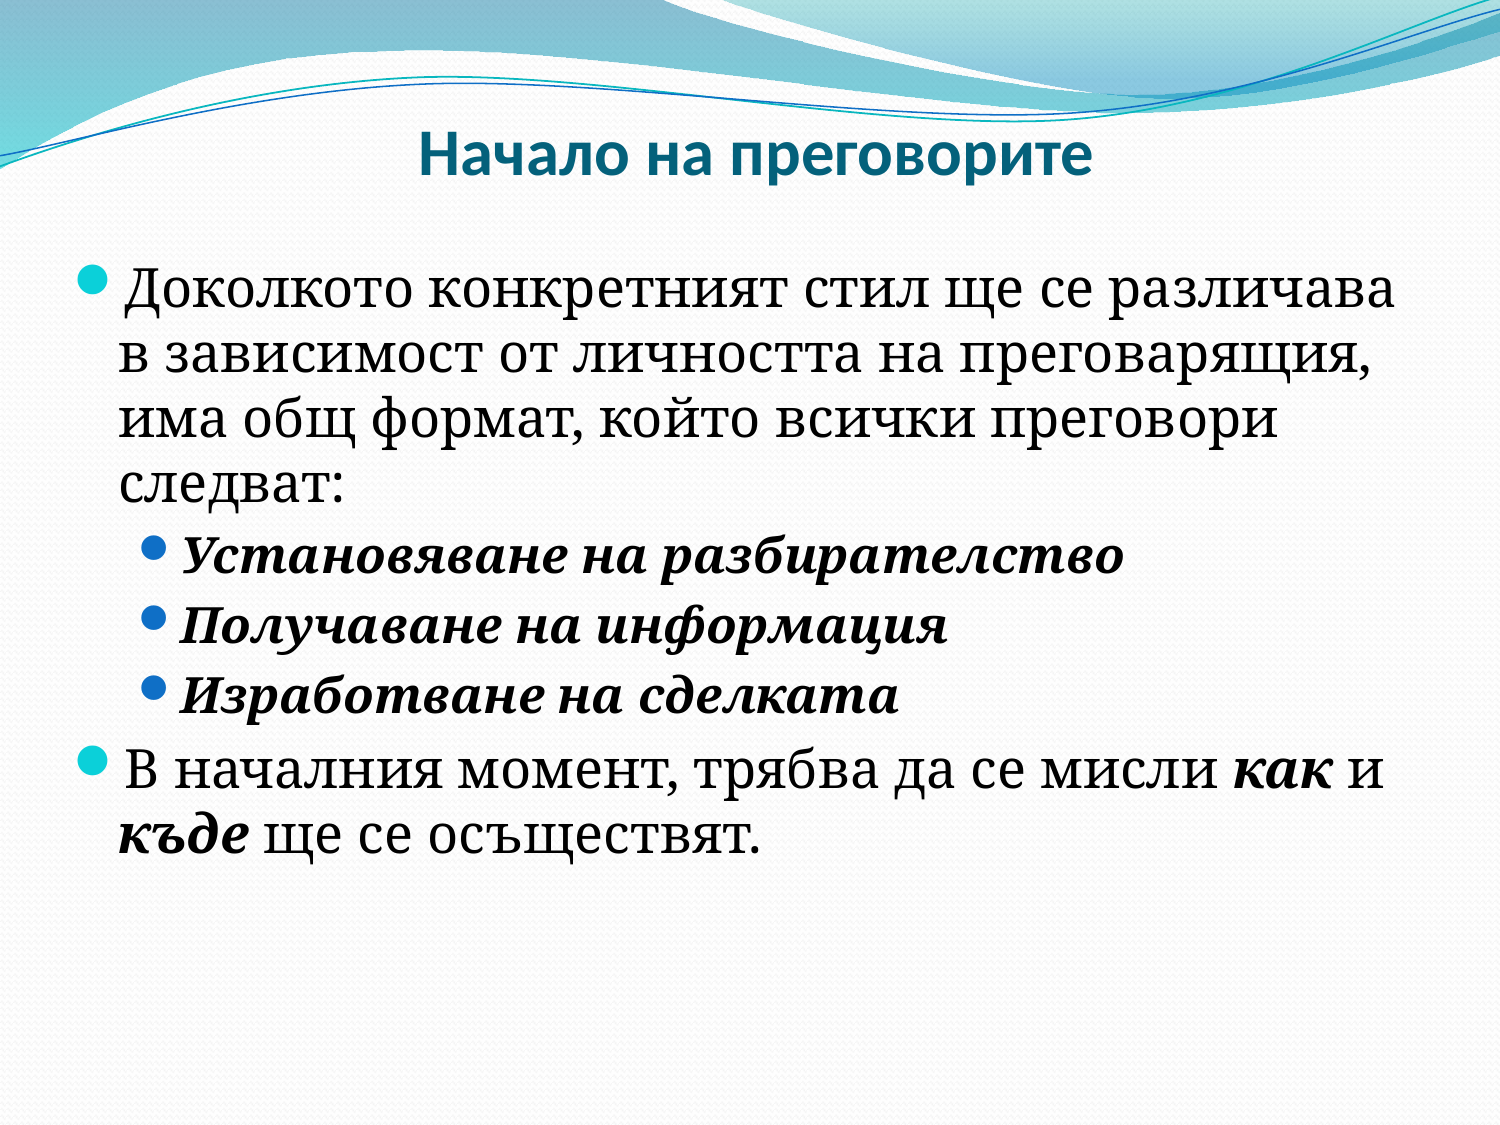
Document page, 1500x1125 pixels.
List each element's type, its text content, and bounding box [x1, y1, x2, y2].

list Доколкото конкретният стил ще се различава в зависимост от личността на преговарящия, има общ формат, който всички преговори следват: Установяване на разбирателство Получаване на информация Изработване на сделката В началния момент, трябва да се мисли как и къде ще се осъществят. [58, 246, 1442, 1090]
title Начало на преговорите [82, 93, 1432, 190]
